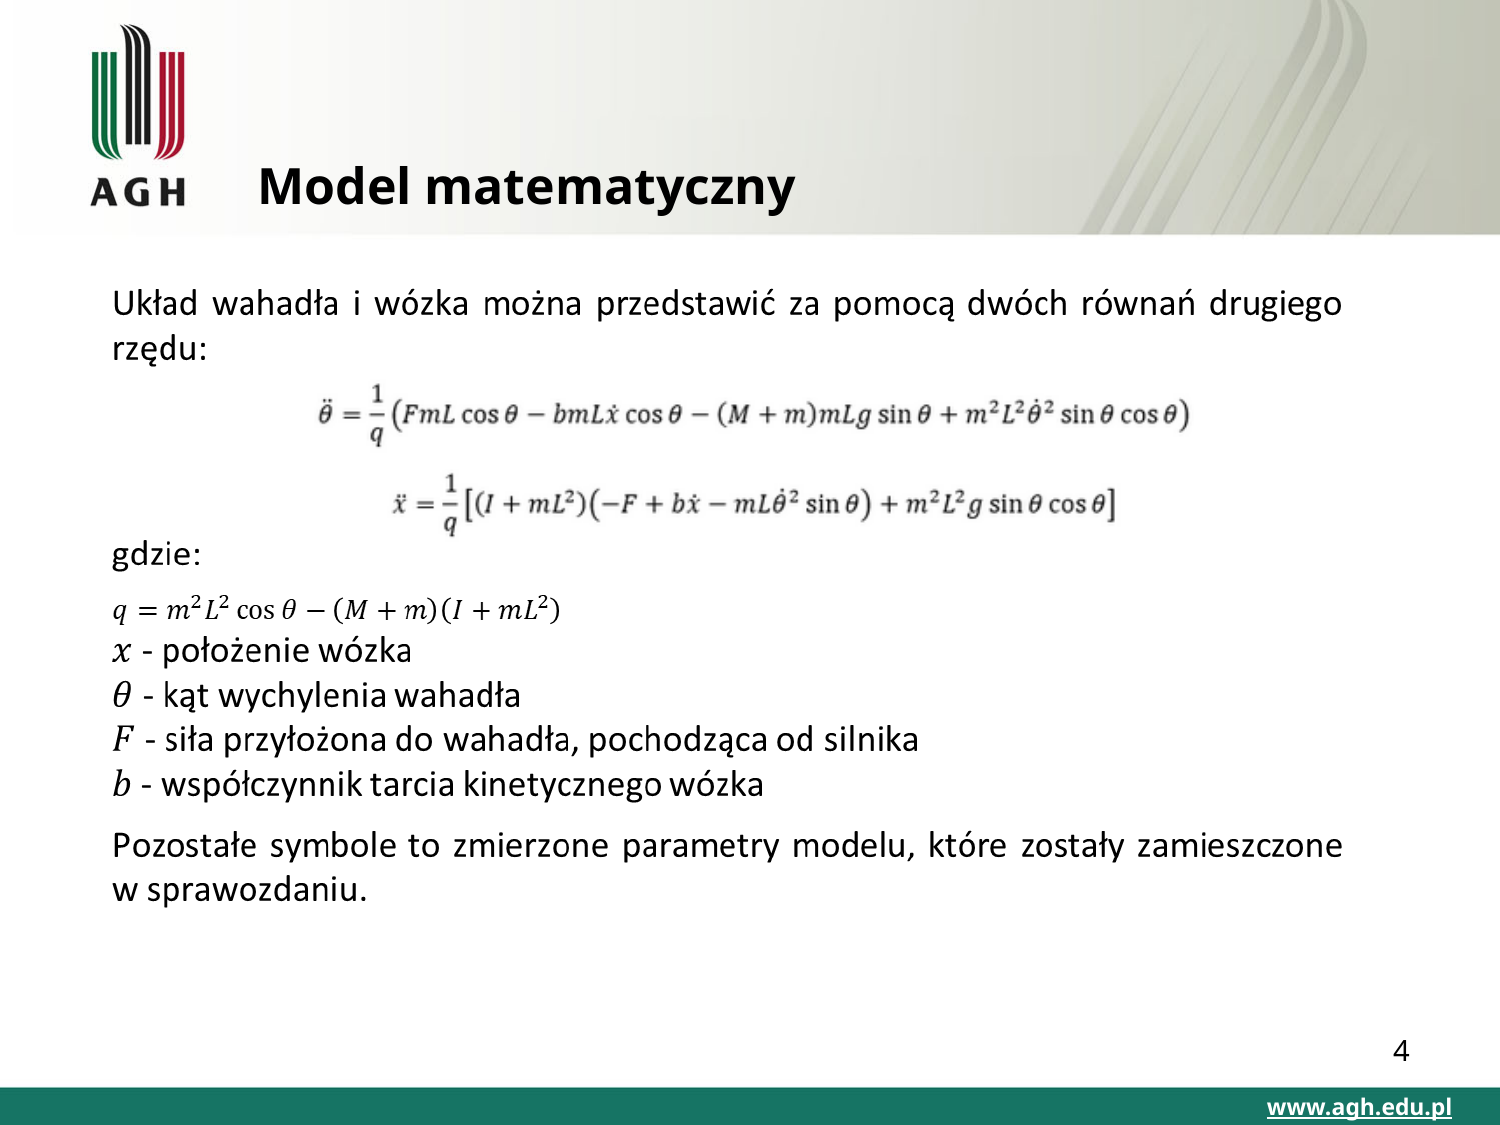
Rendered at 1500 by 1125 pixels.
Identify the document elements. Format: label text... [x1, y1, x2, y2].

text_box www.agh.edu.pl [1251, 1084, 1500, 1125]
list [88, 267, 1365, 1005]
title Model matematyczny [242, 137, 1436, 233]
picture [0, 0, 1500, 1125]
slide_number 4 [1074, 1024, 1425, 1103]
